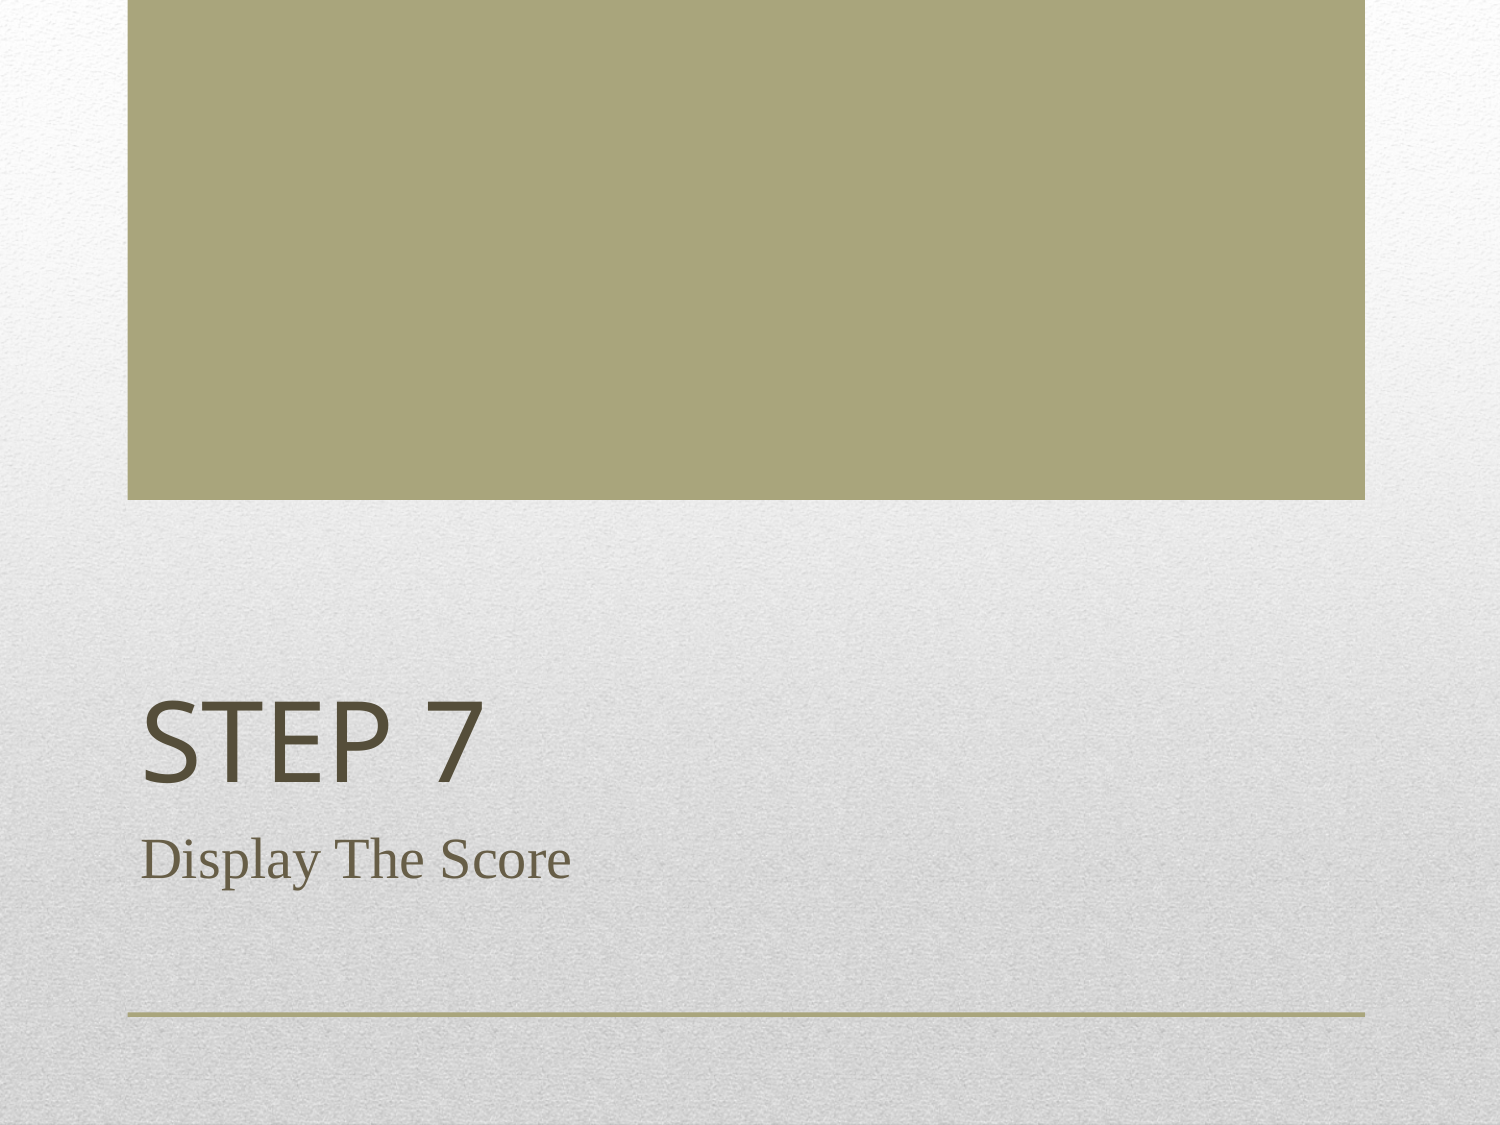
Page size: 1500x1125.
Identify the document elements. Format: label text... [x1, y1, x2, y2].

list Display The Score [125, 812, 1250, 963]
title Step 7 [125, 537, 1363, 813]
